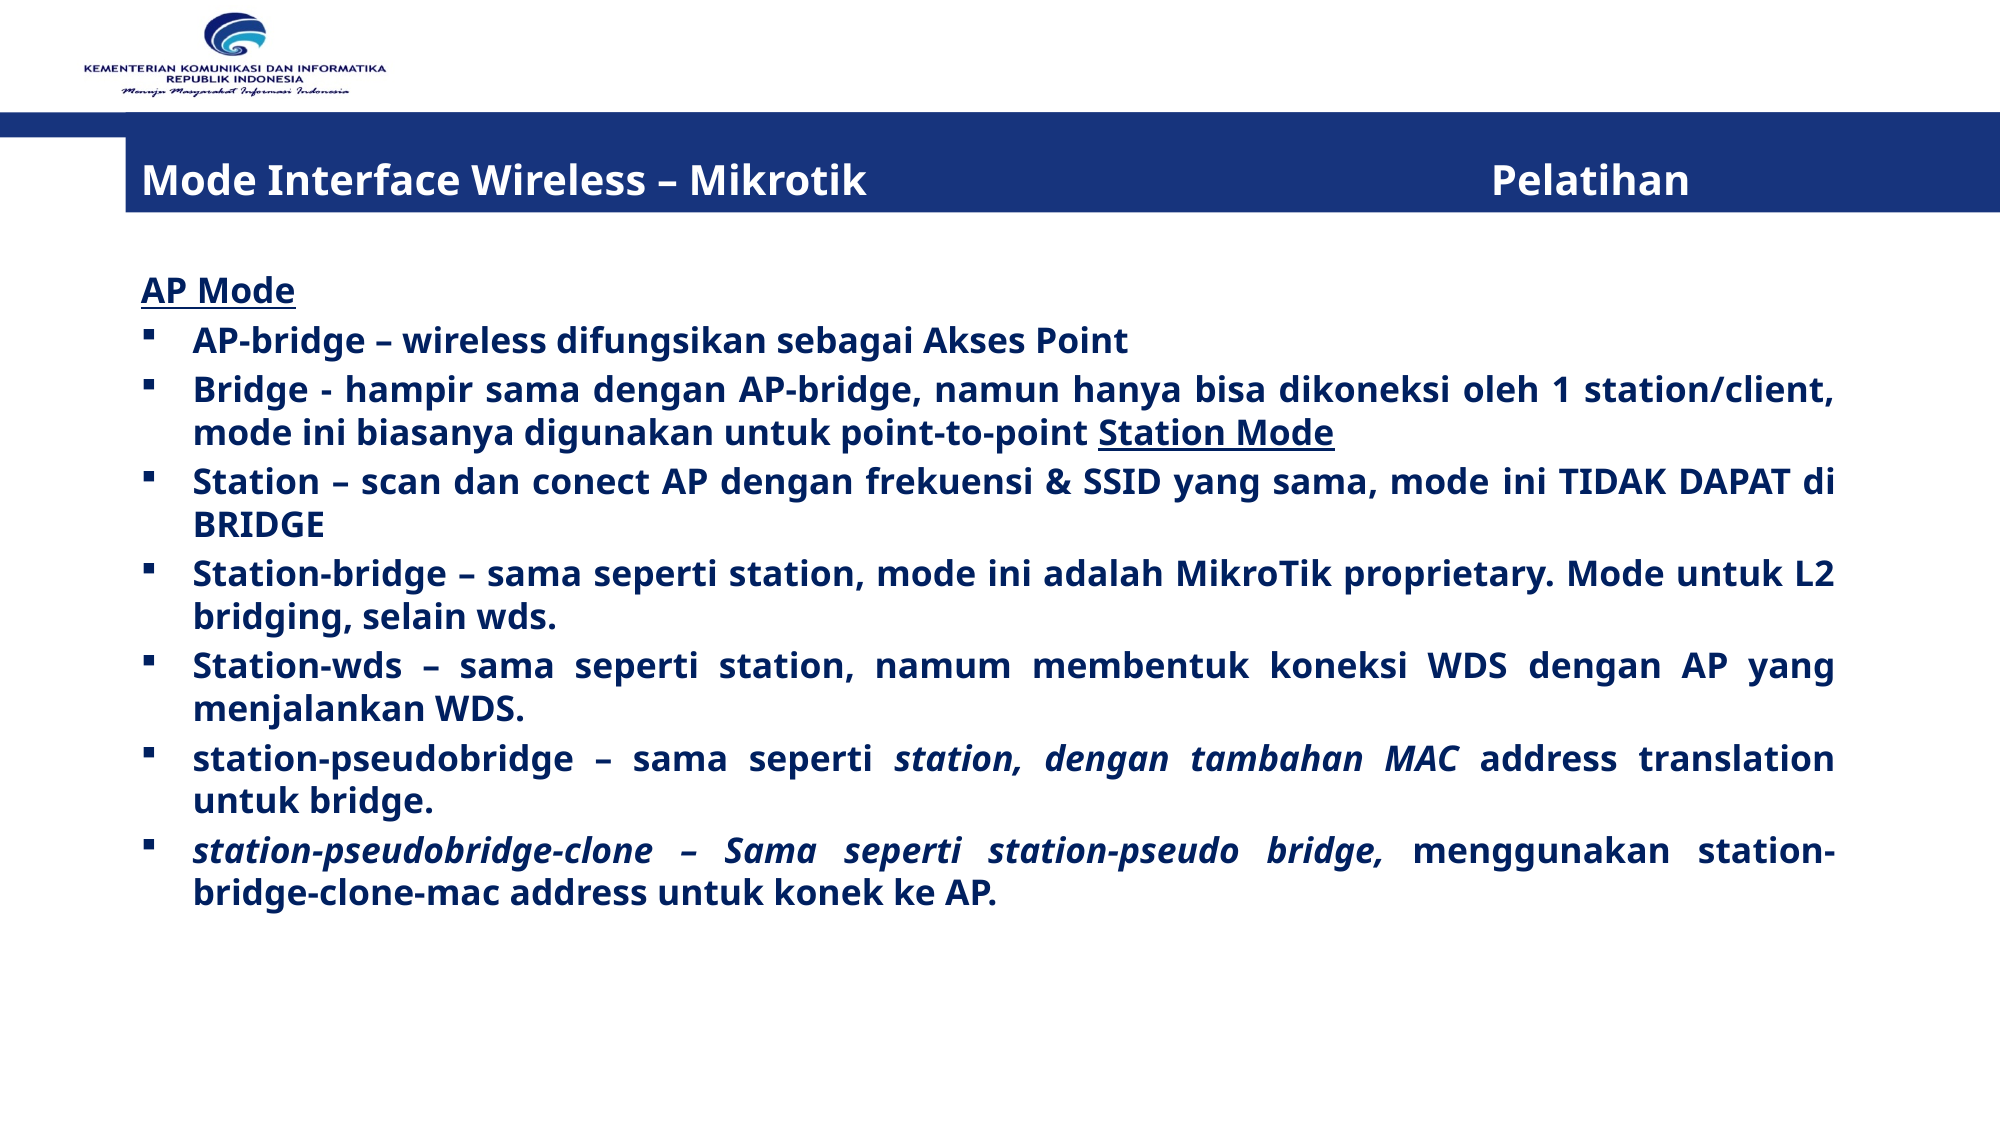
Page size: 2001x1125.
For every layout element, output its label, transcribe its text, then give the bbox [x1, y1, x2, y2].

text_box AP Mode AP-bridge – wireless difungsikan sebagai Akses Point Bridge - hampir sama dengan AP-bridge, namun hanya bisa dikoneksi oleh 1 station/client, mode ini biasanya digunakan untuk point-to-point Station Mode Station – scan dan conect AP dengan frekuensi & SSID yang sama, mode ini TIDAK DAPAT di BRIDGE Station-bridge – sama seperti station, mode ini adalah MikroTik proprietary. Mode untuk L2 bridging, selain wds. Station-wds – sama seperti station, namum membentuk koneksi WDS dengan AP yang menjalankan WDS. station-pseudobridge – sama seperti station, dengan tambahan MAC address translation untuk bridge. station-pseudobridge-clone – Sama seperti station-pseudo bridge, menggunakan station-bridge-clone-mac address untuk konek ke AP. [125, 255, 1851, 921]
list Mode Interface Wireless – Mikrotik Pelatihan [125, 145, 1910, 212]
picture [66, 5, 399, 100]
